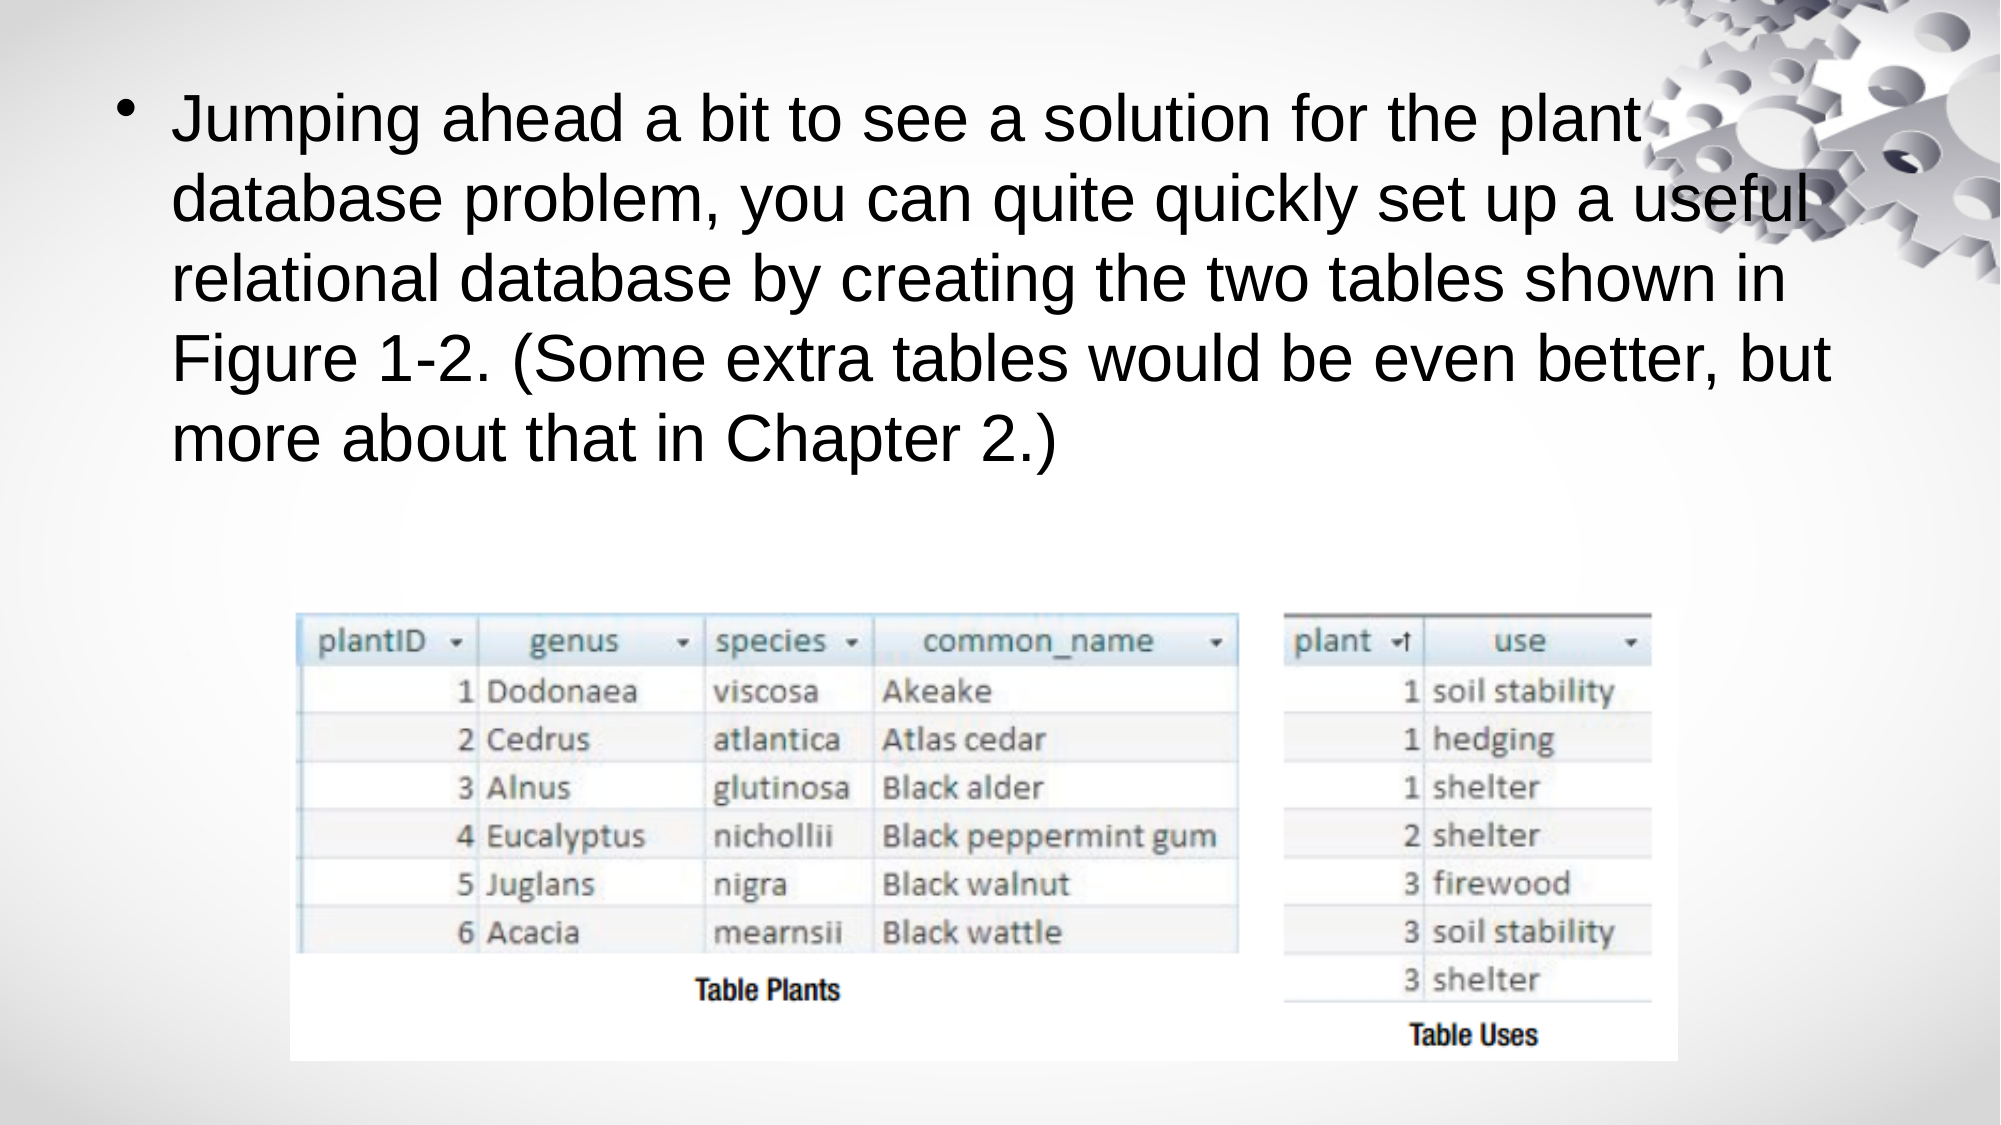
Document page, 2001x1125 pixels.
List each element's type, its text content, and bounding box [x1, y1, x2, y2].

list Jumping ahead a bit to see a solution for the plant database problem, you can quite quickly set up a useful relational database by creating the two tables shown in Figure 1-2. (Some extra tables would be even better, but more about that in Chapter 2.) [99, 67, 1901, 1006]
picture [0, 0, 2000, 1125]
